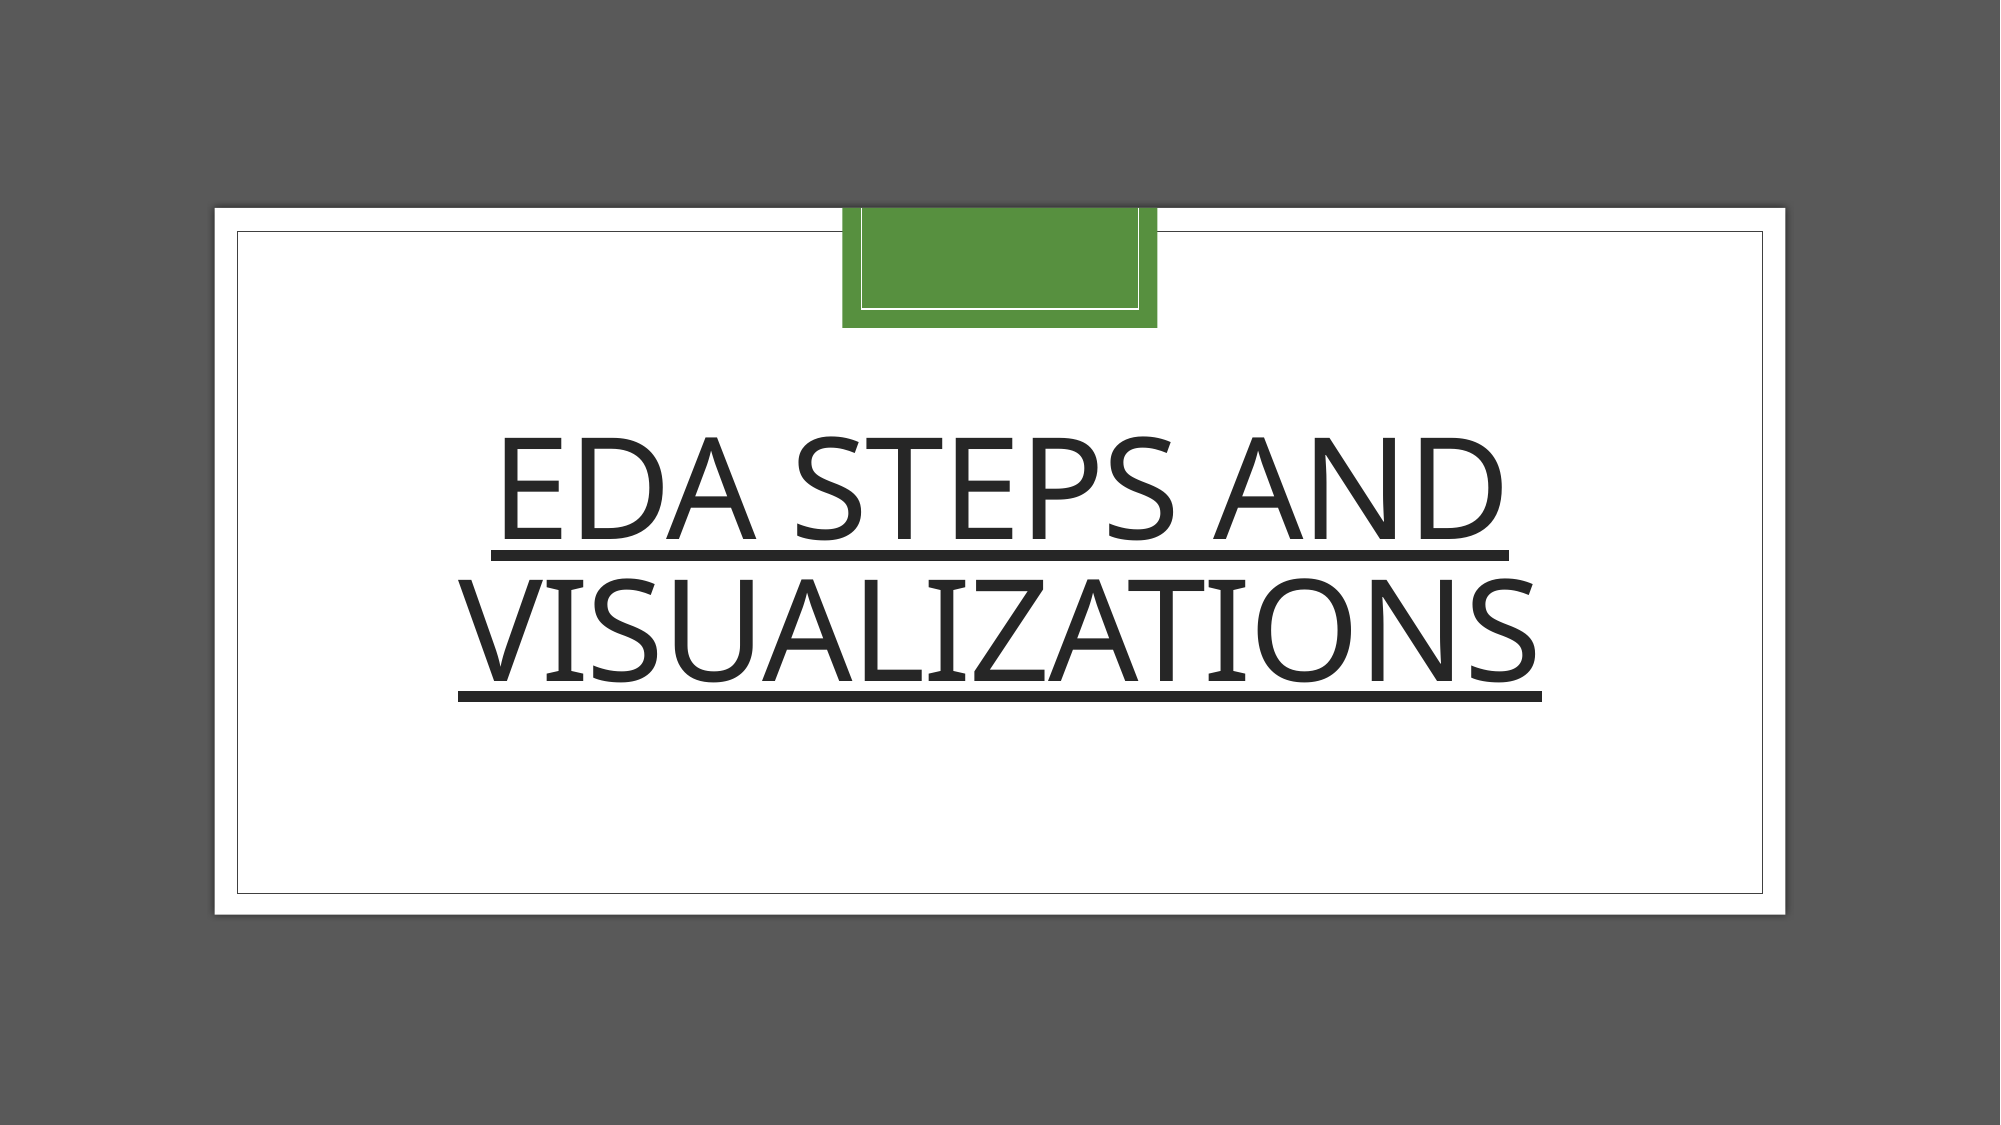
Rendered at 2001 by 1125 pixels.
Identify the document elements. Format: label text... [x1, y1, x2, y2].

title Eda steps and visualizations [267, 368, 1733, 769]
